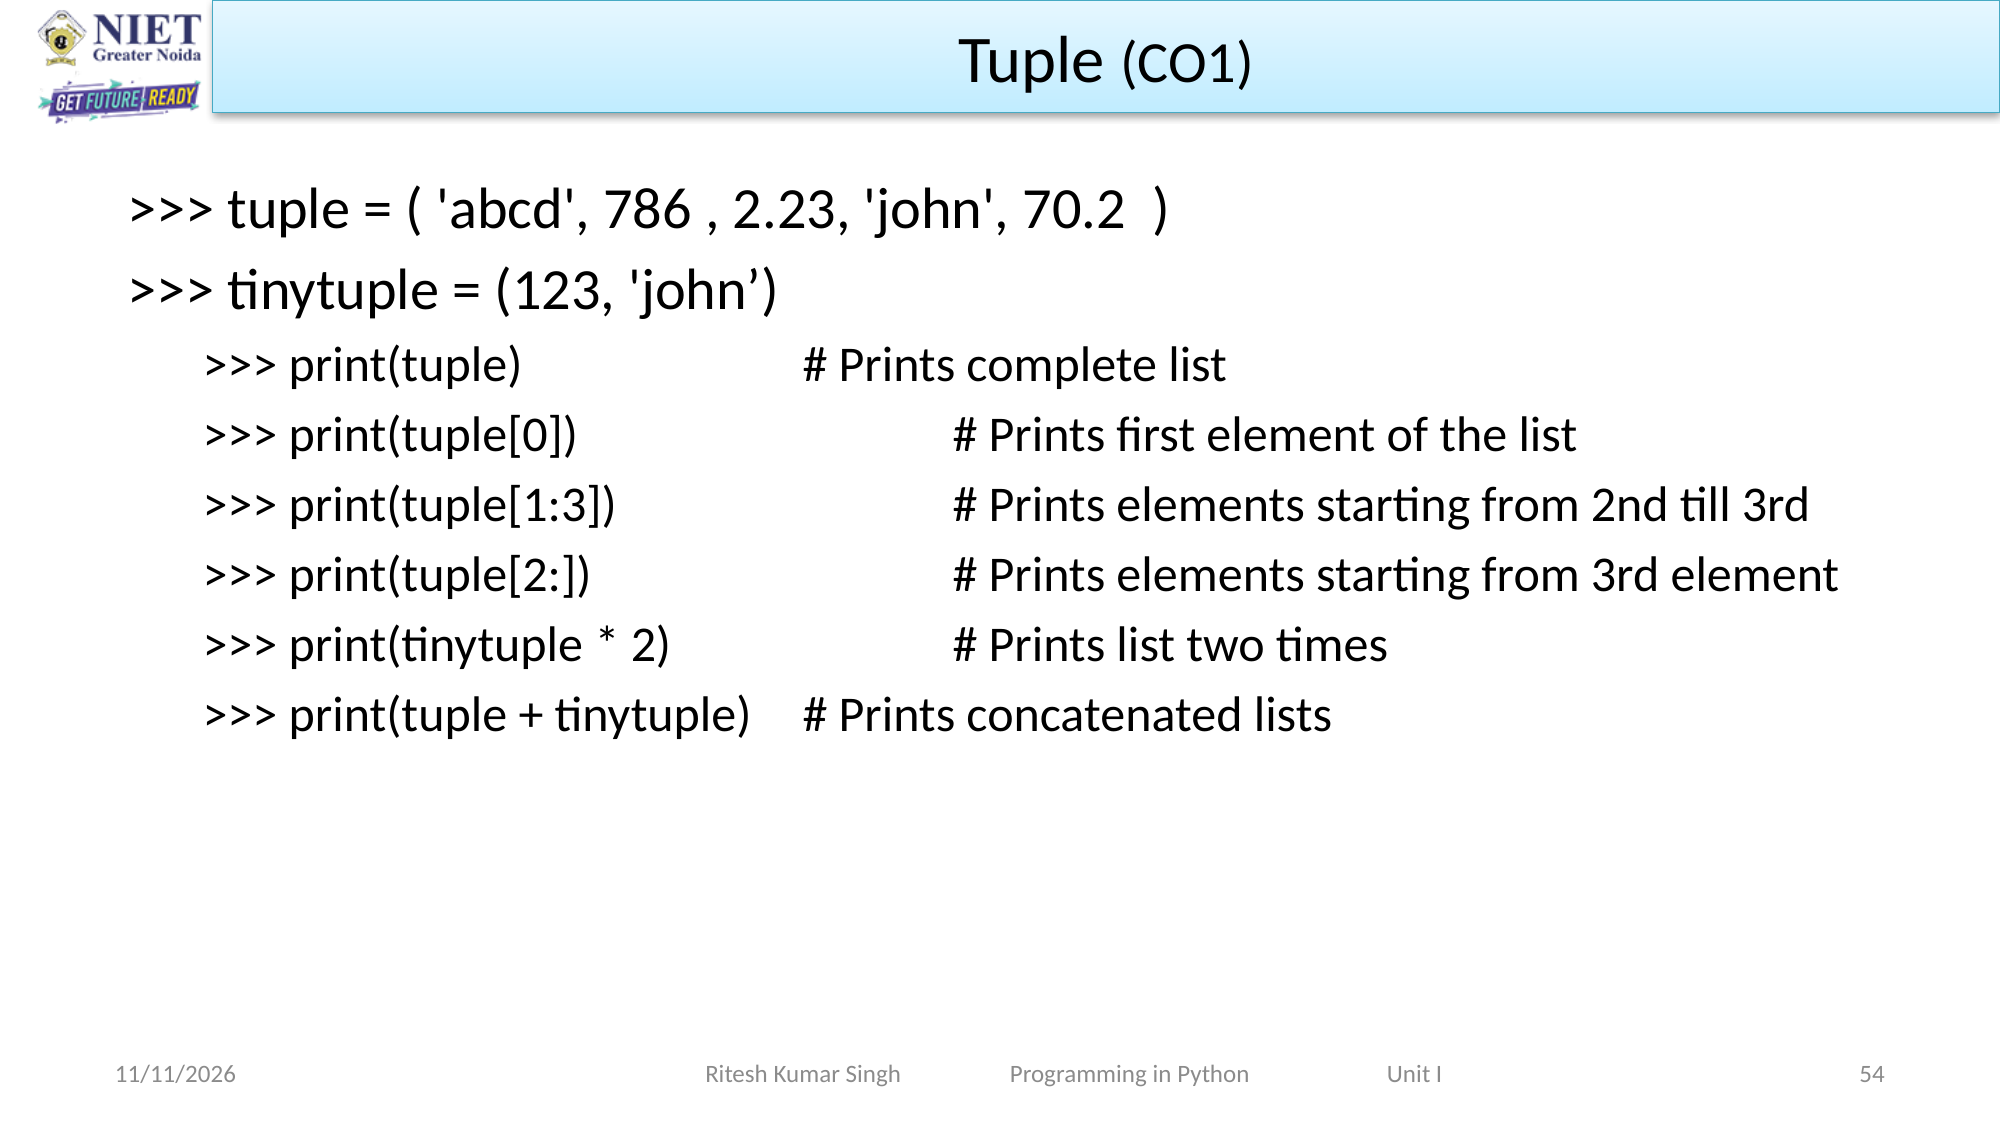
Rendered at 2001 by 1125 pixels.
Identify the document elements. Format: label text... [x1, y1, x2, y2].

picture [0, 0, 238, 135]
text_box Tuple (CO1) [238, 0, 2000, 113]
footer Ritesh Kumar Singh Programming in Python Unit I [662, 1042, 1488, 1103]
list >>> tuple = ( 'abcd', 786 , 2.23, 'john', 70.2 ) >>> tinytuple = (123, 'john’) >>> print(tuple) # Prints complete list >>> print(tuple[0]) # Prints first element of the list >>> print(tuple[1:3]) # Prints elements starting from 2nd till 3rd >>> print(tuple[2:]) # Prints elements starting from 3rd element >>> print(tinytuple * 2) # Prints list two times >>> print(tuple + tinytuple) # Prints concatenated lists [112, 162, 1925, 888]
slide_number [99, 1042, 567, 1103]
slide_number 54 [1488, 1042, 1900, 1103]
